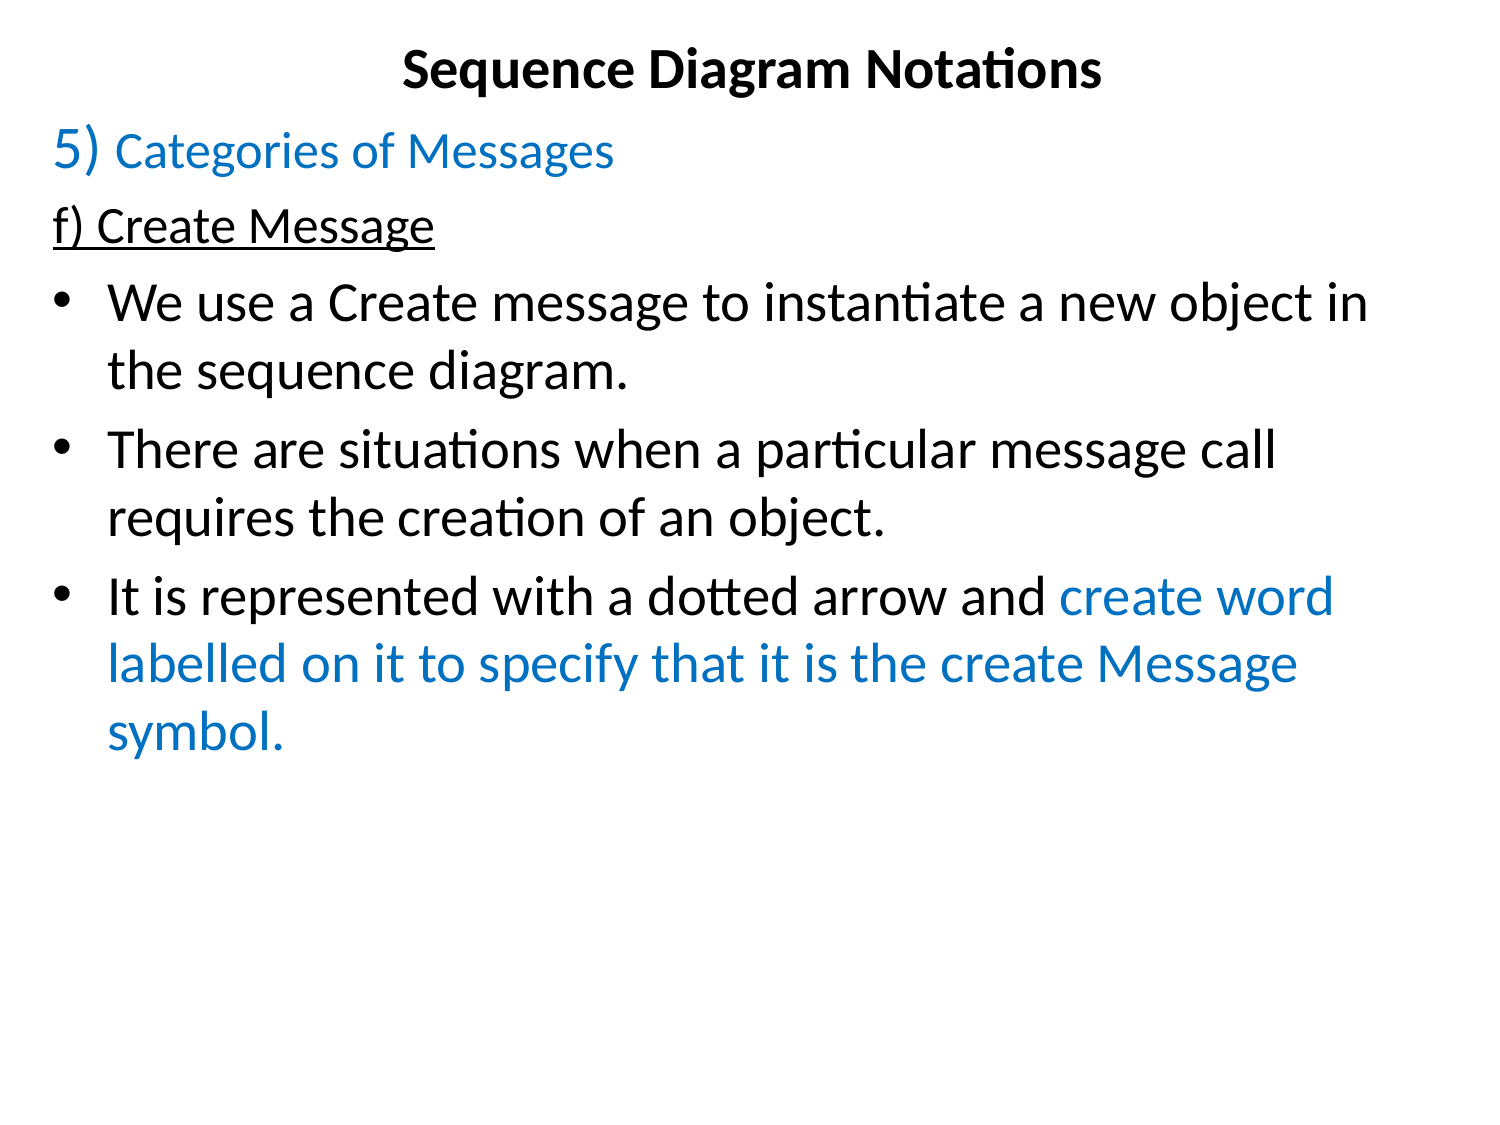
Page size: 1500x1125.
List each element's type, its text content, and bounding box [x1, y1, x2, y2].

title Sequence Diagram Notations [77, 0, 1428, 99]
list 5) Categories of Messages f) Create Message We use a Create message to instantiate a new object in the sequence diagram. There are situations when a particular message call requires the creation of an object. It is represented with a dotted arrow and create word labelled on it to specify that it is the create Message symbol. [37, 99, 1463, 843]
